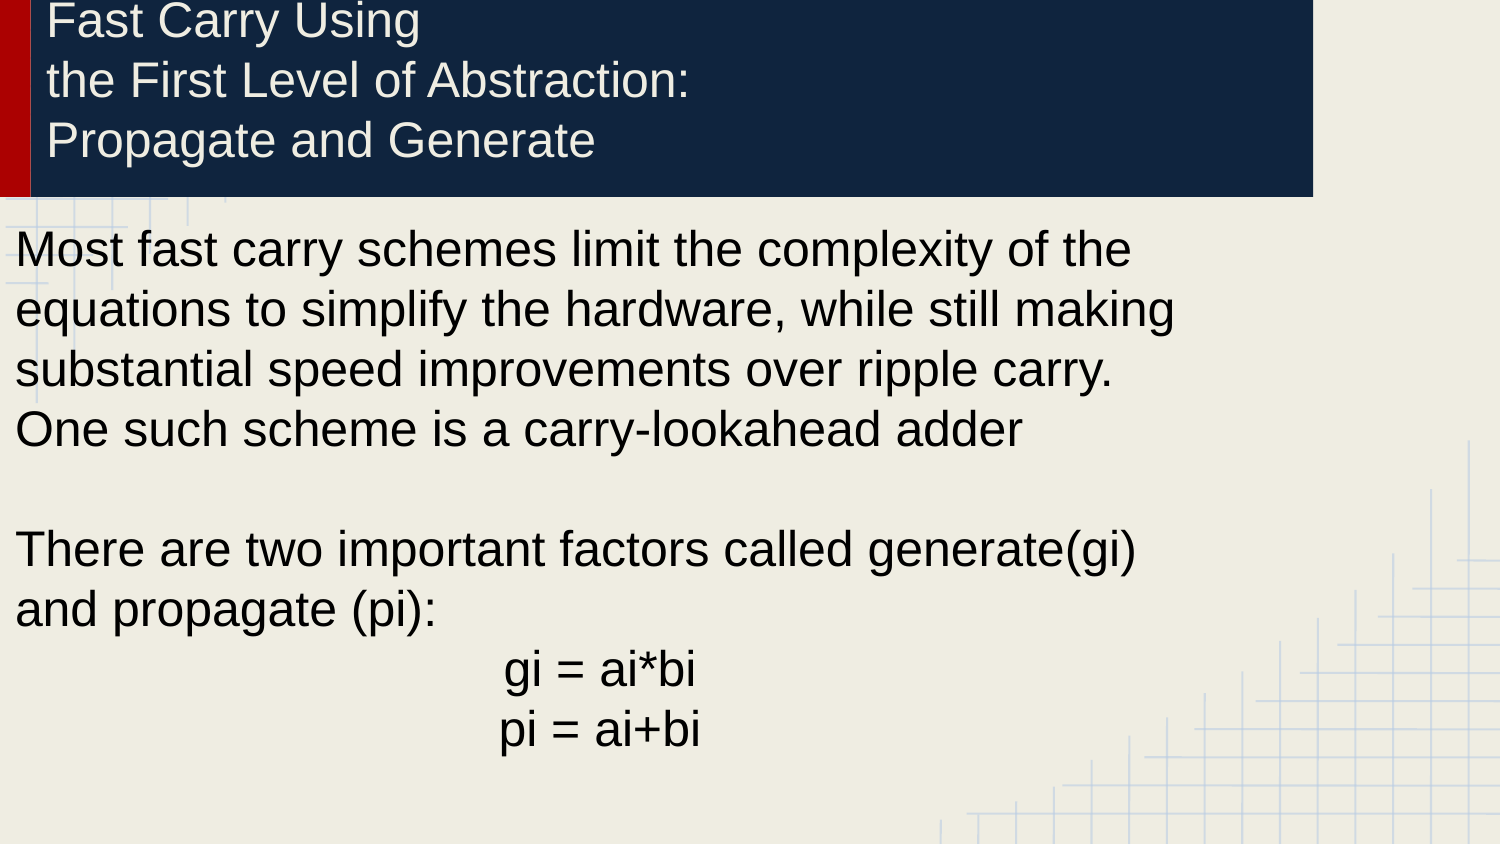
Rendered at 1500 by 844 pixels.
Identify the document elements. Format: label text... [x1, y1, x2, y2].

title Fast Carry Using the First Level of Abstraction: Propagate and Generate [31, 16, 1305, 183]
text_box Most fast carry schemes limit the complexity of the equations to simplify the hardware, while still making substantial speed improvements over ripple carry. One such scheme is a carry-lookahead adder There are two important factors called generate(gi) and propagate (pi): gi = ai*bi pi = ai+bi [0, 208, 1200, 844]
